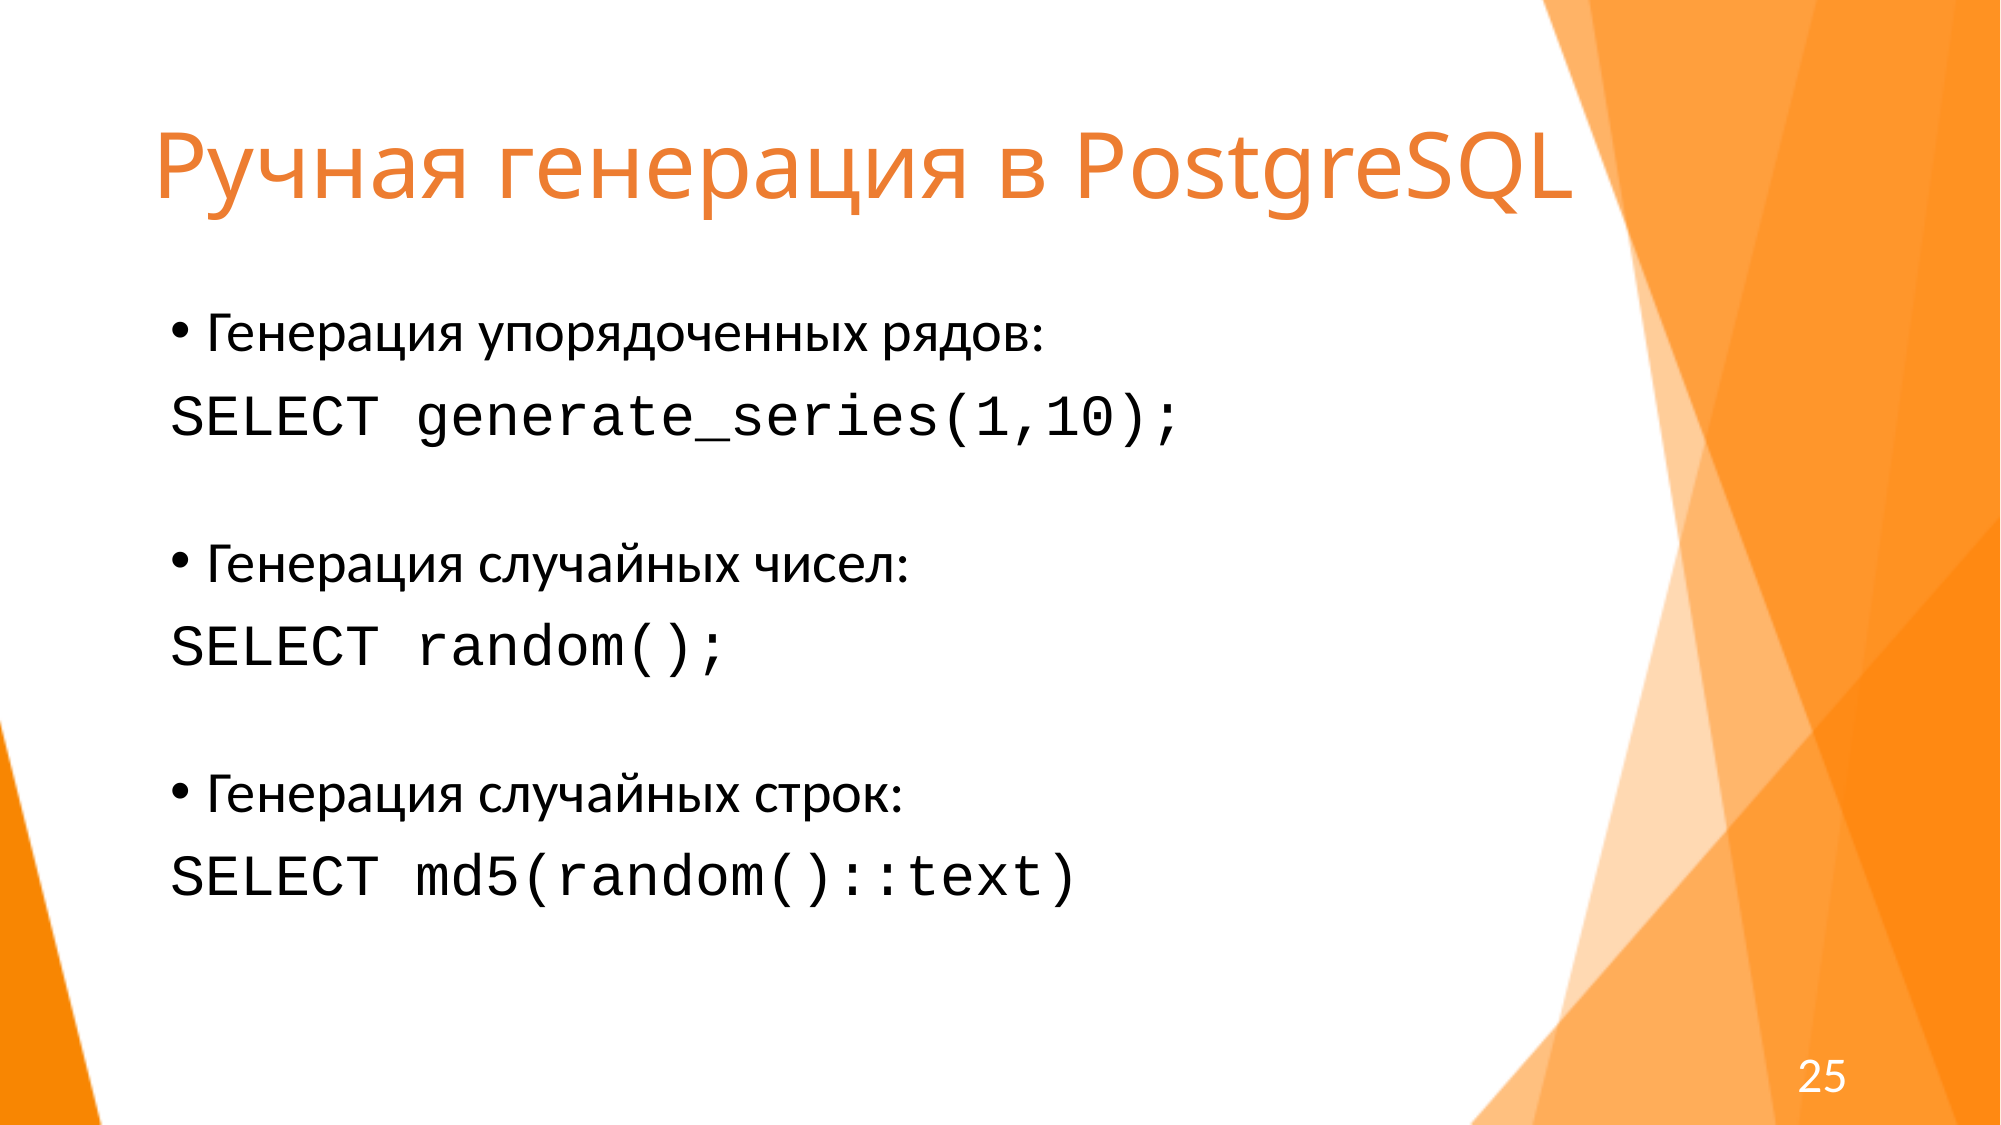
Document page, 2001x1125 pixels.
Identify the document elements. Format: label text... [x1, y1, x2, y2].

picture [0, 0, 2001, 1125]
slide_number 25 [1412, 1042, 1863, 1103]
list Генерация упорядоченных рядов: SELECT generate_series(1,10); Генерация случайных чисел: SELECT random(); Генерация случайных строк: SELECT md5(random()::text) [155, 294, 1723, 1008]
title Ручная генерация в PostgreSQL [137, 59, 1863, 278]
